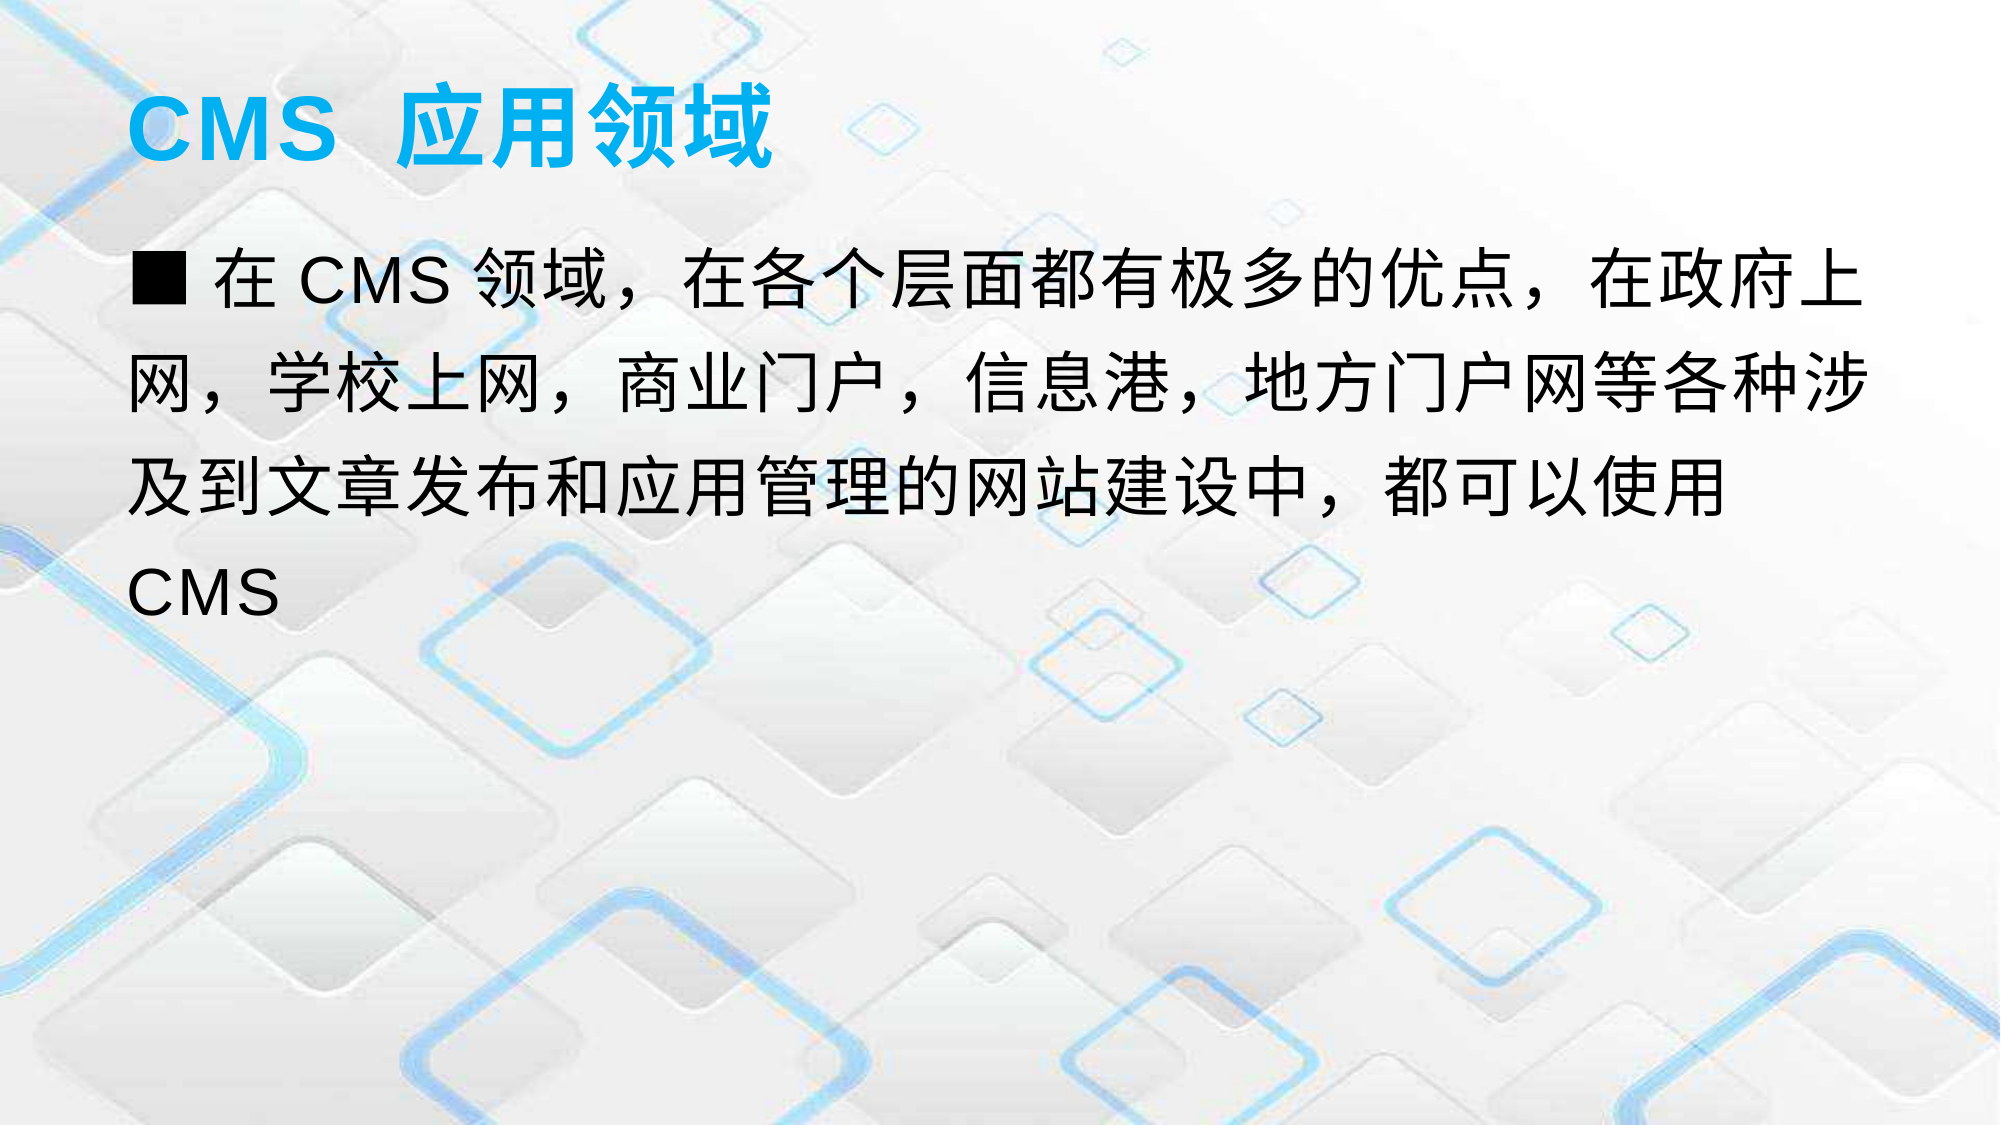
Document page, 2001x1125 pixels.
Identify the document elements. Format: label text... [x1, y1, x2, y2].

list ■在CMS领域，在各个层面都有极多的优点，在政府上网，学校上网，商业门户，信息港，地方门户网等各种涉及到文章发布和应用管理的网站建设中，都可以使用CMS [109, 212, 1891, 1040]
picture [0, 0, 2001, 1125]
title CMS 应用领域 [109, 70, 1891, 178]
